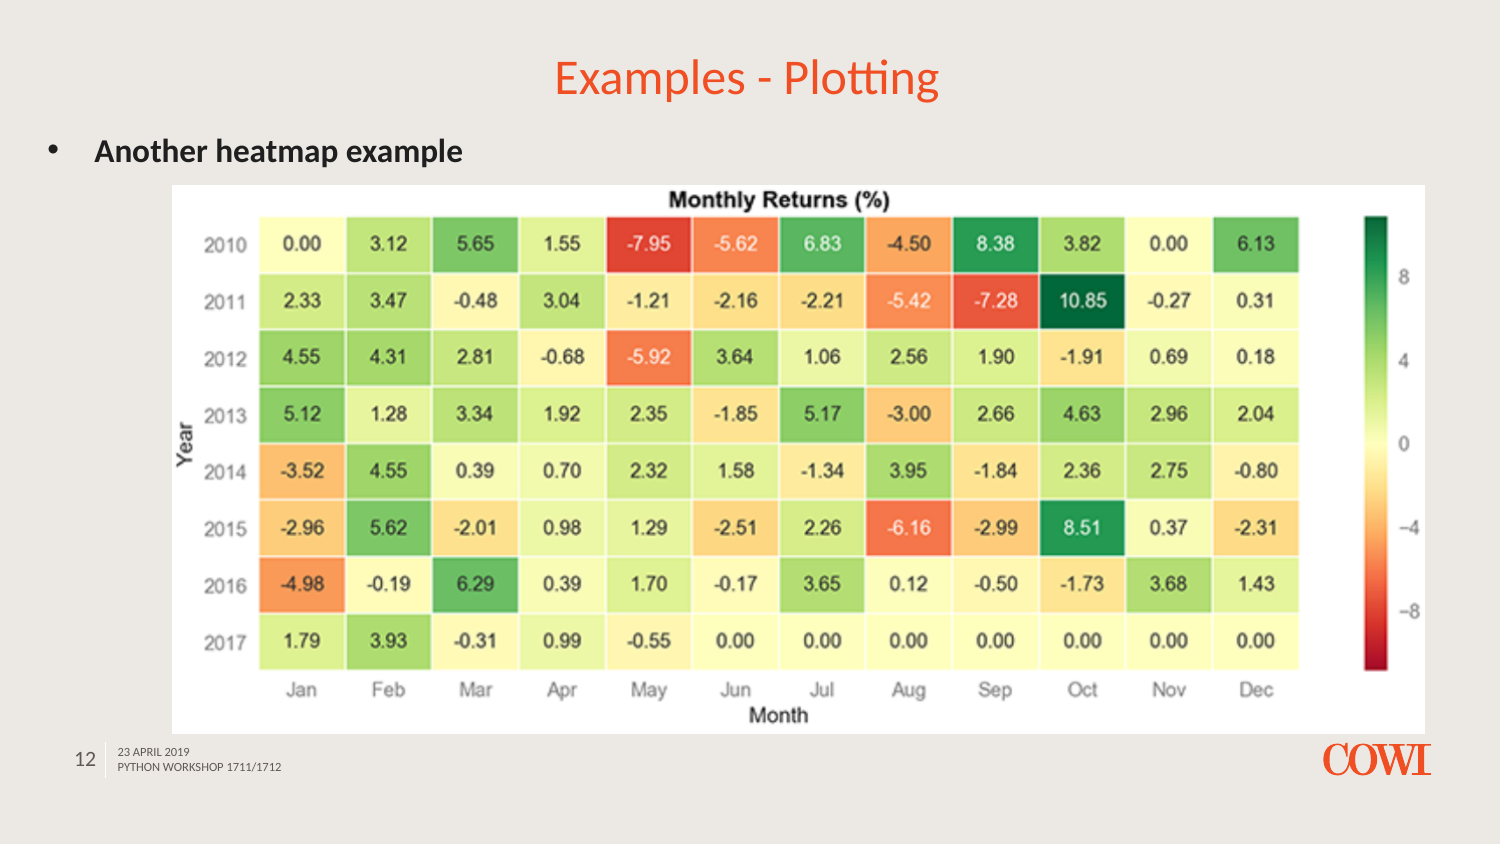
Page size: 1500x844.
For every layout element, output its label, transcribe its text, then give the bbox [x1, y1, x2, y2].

title Examples - Plotting [68, 49, 1425, 122]
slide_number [117, 746, 439, 758]
text_box Another heatmap example [32, 121, 855, 177]
slide_number 12 [29, 733, 97, 796]
footer Python Workshop 1711/1712 [117, 762, 439, 774]
picture [171, 184, 1426, 734]
